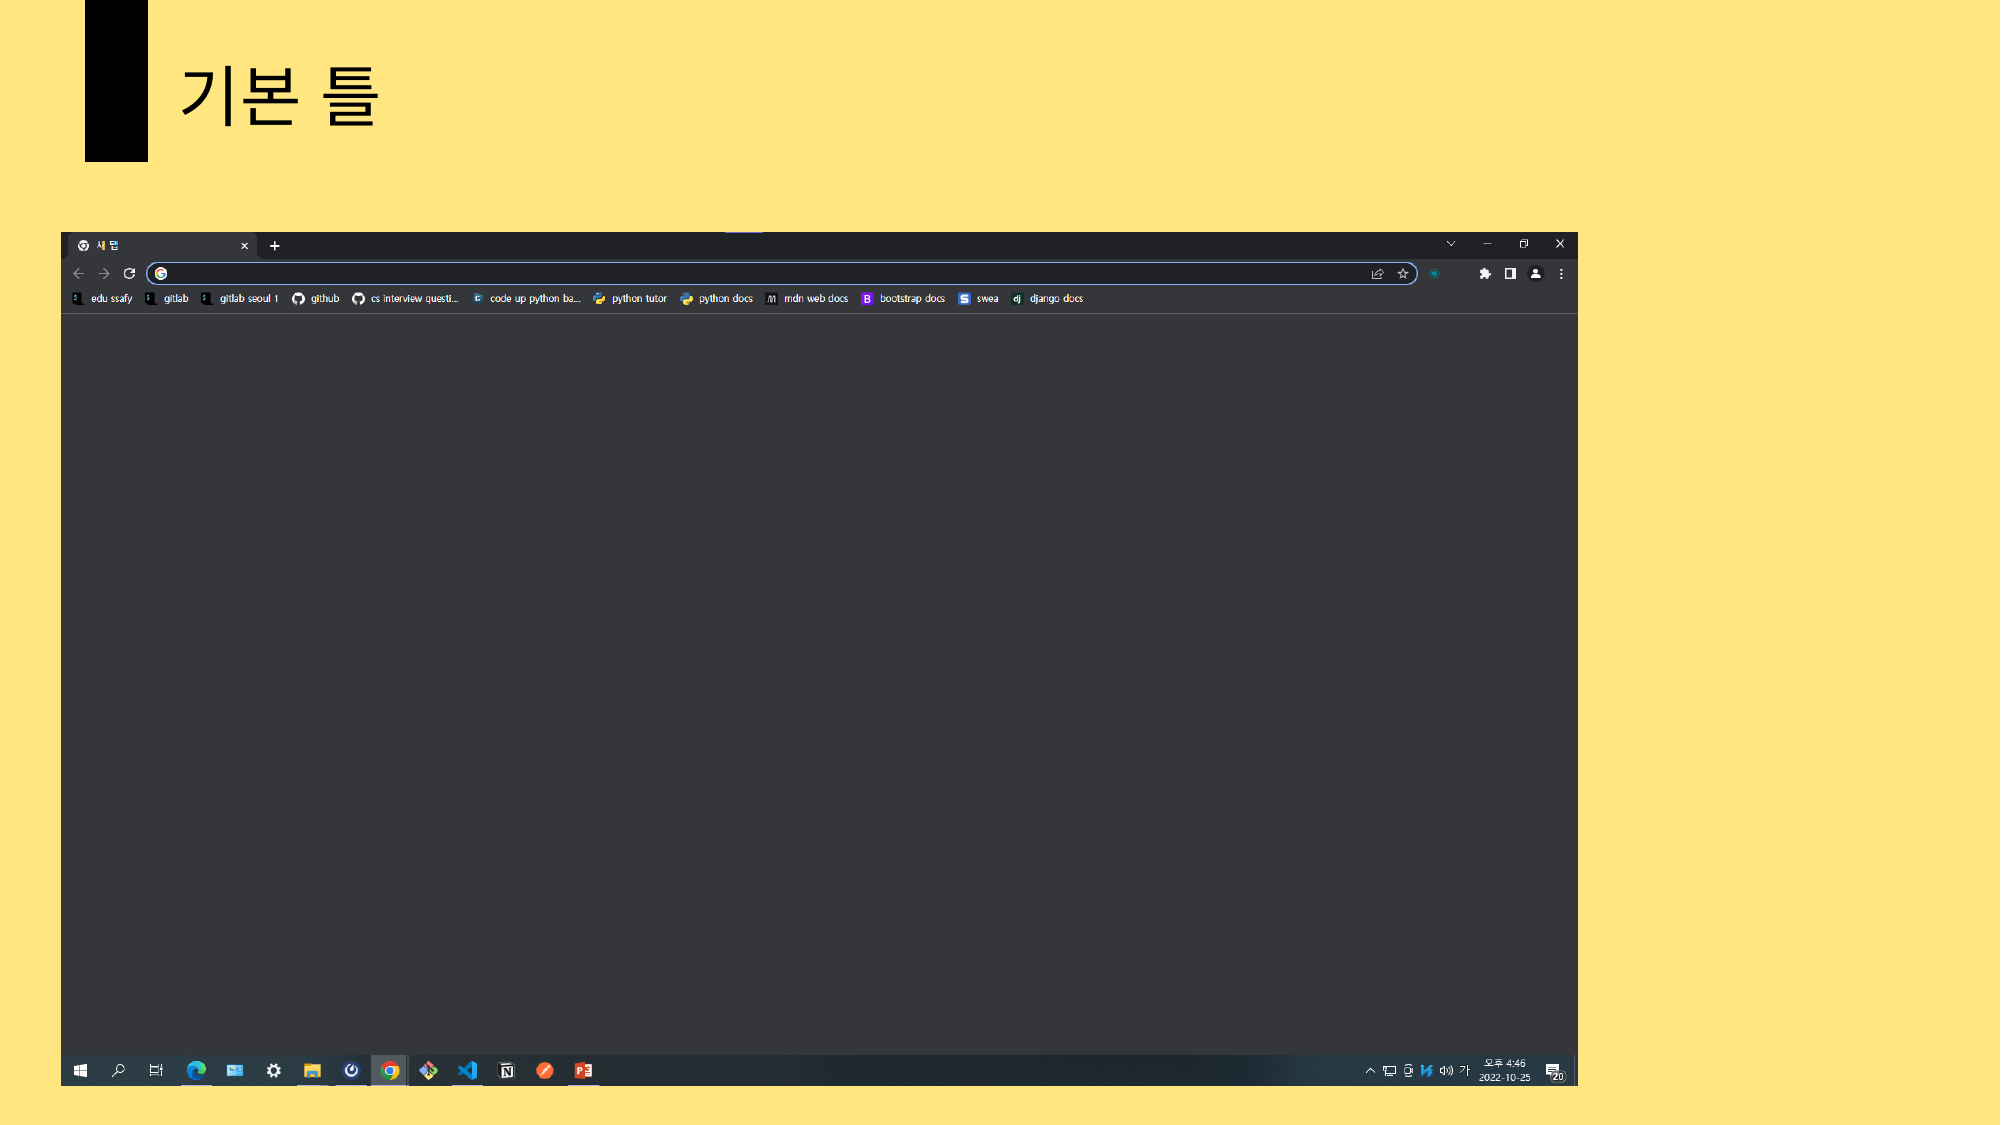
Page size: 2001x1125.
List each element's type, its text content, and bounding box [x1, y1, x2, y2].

picture [61, 232, 1578, 1086]
text_box 기본 틀 [163, 27, 834, 163]
